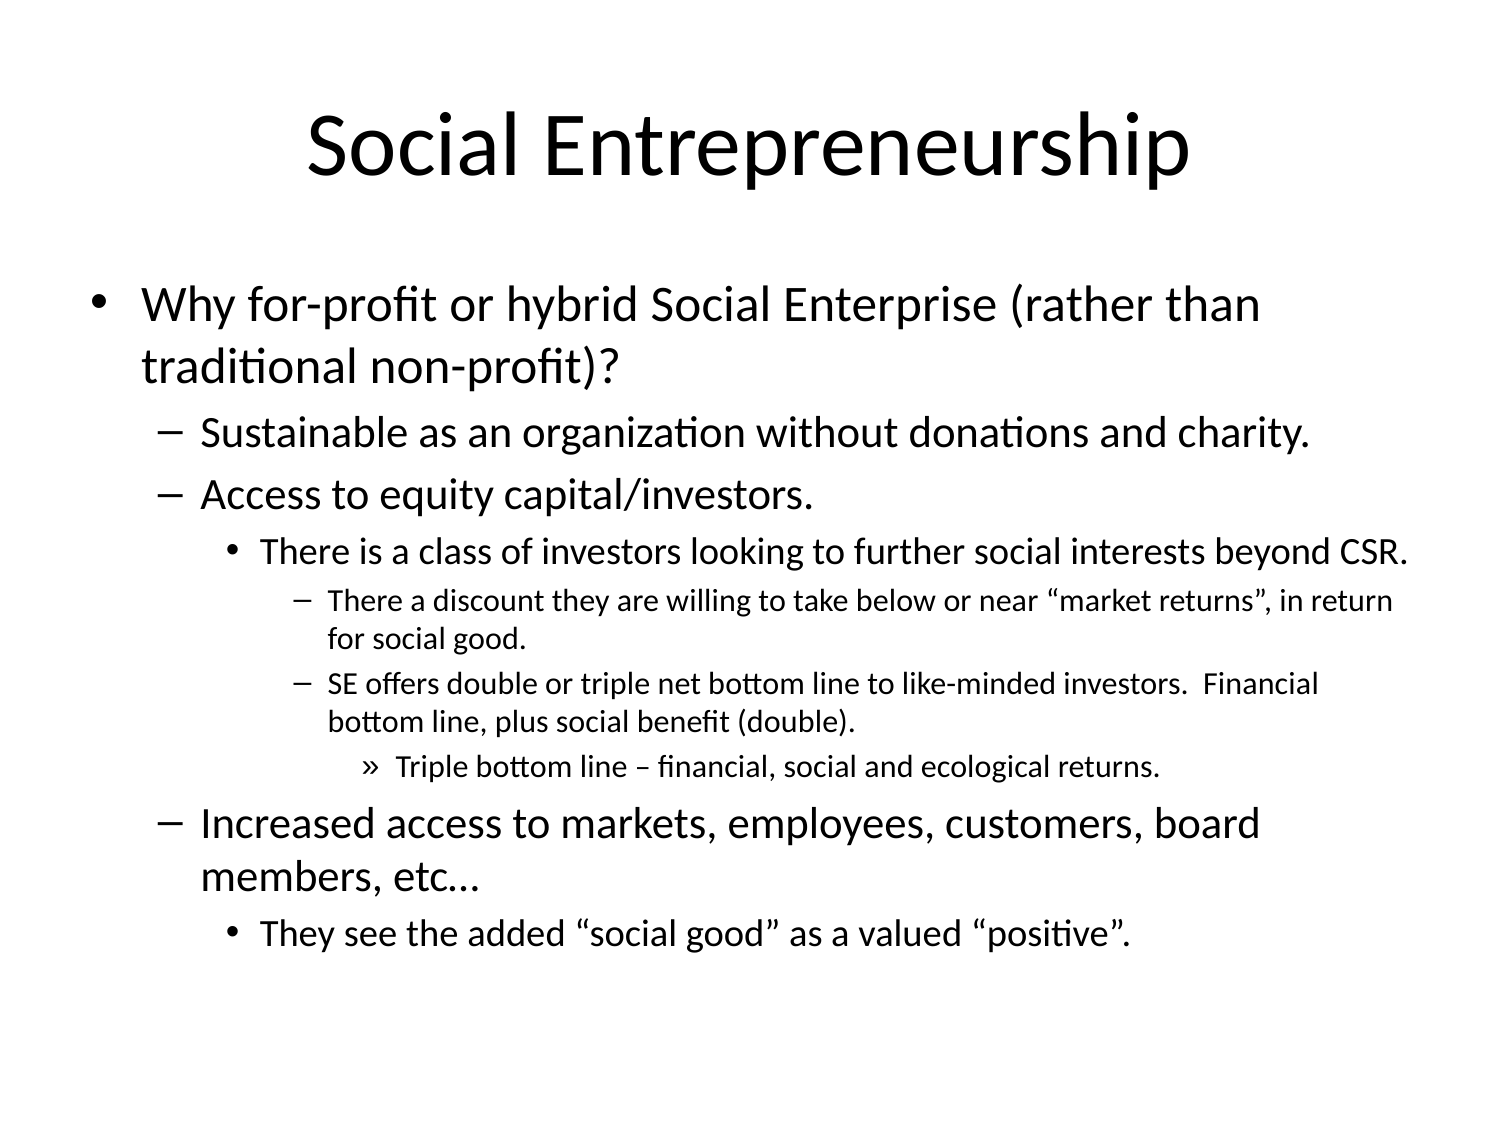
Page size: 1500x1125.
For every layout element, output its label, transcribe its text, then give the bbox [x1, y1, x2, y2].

list Why for-profit or hybrid Social Enterprise (rather than traditional non-profit)? Sustainable as an organization without donations and charity. Access to equity capital/investors. There is a class of investors looking to further social interests beyond CSR. There a discount they are willing to take below or near “market returns”, in return for social good. SE offers double or triple net bottom line to like-minded investors. Financial bottom line, plus social benefit (double). Triple bottom line – financial, social and ecological returns. Increased access to markets, employees, customers, board members, etc… They see the added “social good” as a valued “positive”. [75, 262, 1425, 1005]
title Social Entrepreneurship [75, 45, 1425, 233]
